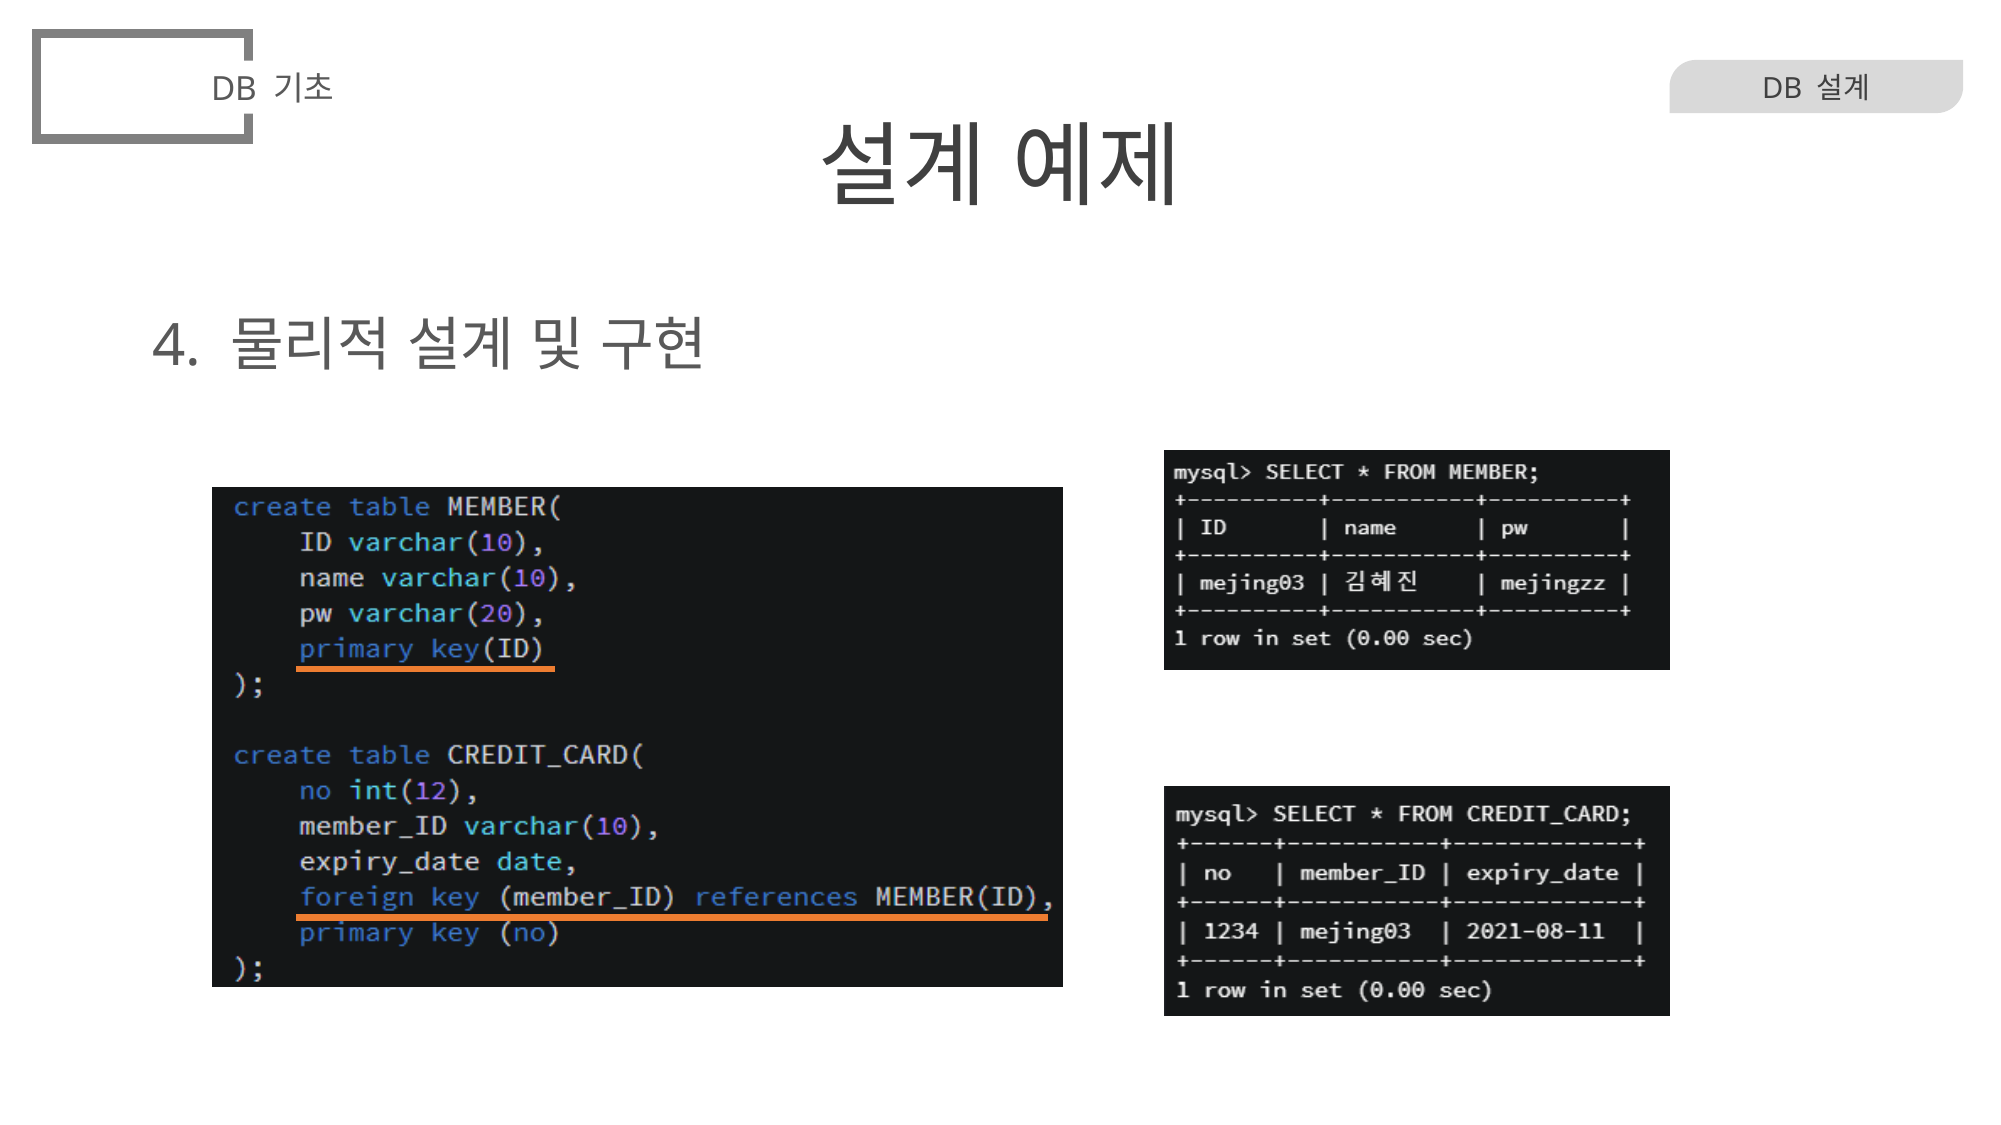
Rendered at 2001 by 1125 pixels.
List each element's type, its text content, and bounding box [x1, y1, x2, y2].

text_box DB 설계 [1668, 58, 1965, 115]
picture [1164, 786, 1670, 1016]
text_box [36, 33, 464, 140]
picture [1164, 450, 1670, 670]
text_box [212, 487, 1063, 987]
title 설계 예제 [137, 59, 1863, 278]
list 4. 물리적 설계 및 구현 [137, 299, 1863, 1065]
